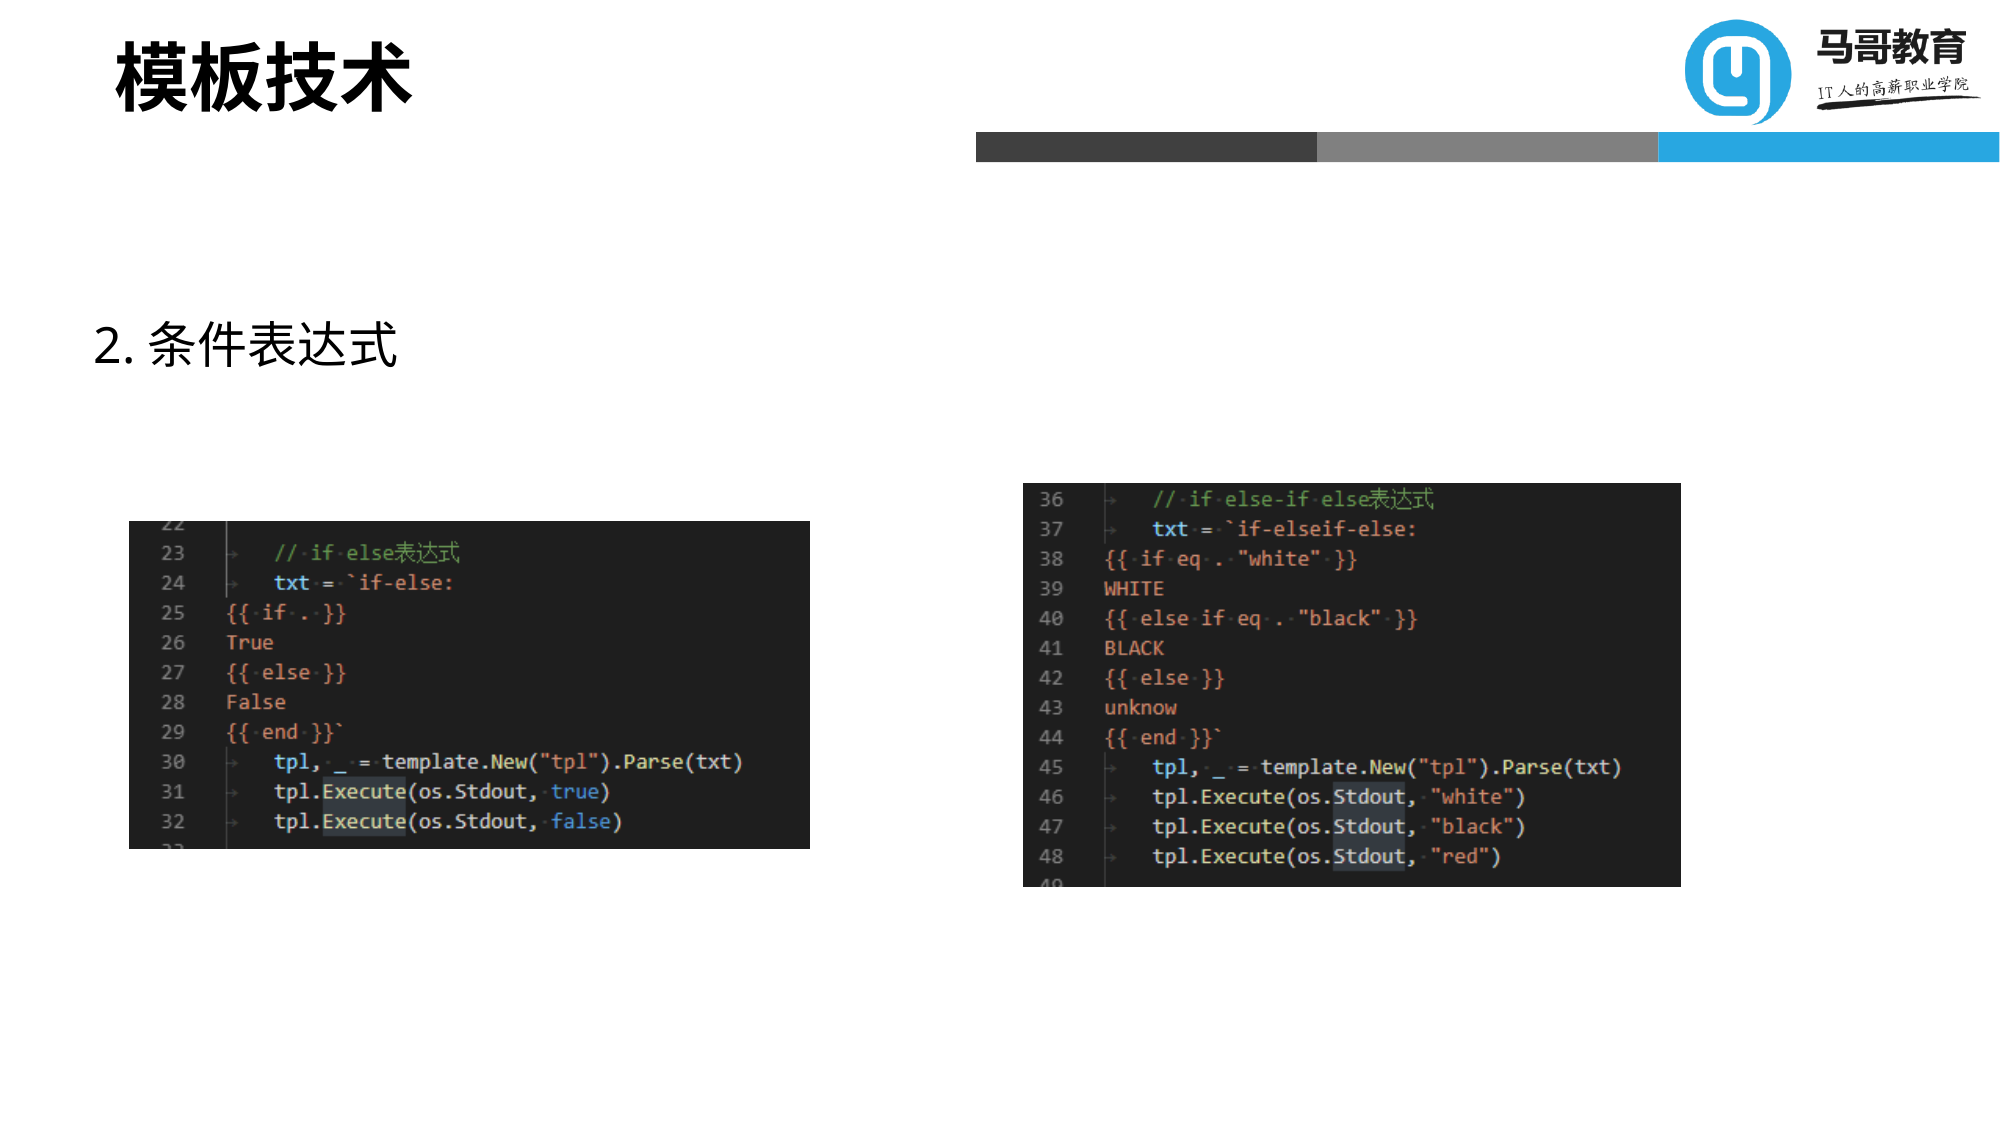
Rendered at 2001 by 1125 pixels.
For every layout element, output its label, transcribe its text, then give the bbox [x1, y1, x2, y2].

text_box 2.条件表达式 [78, 276, 1024, 928]
picture [1023, 483, 1681, 887]
title 模板技术 [99, 27, 1274, 124]
picture [1671, 0, 2001, 206]
picture [129, 521, 810, 849]
